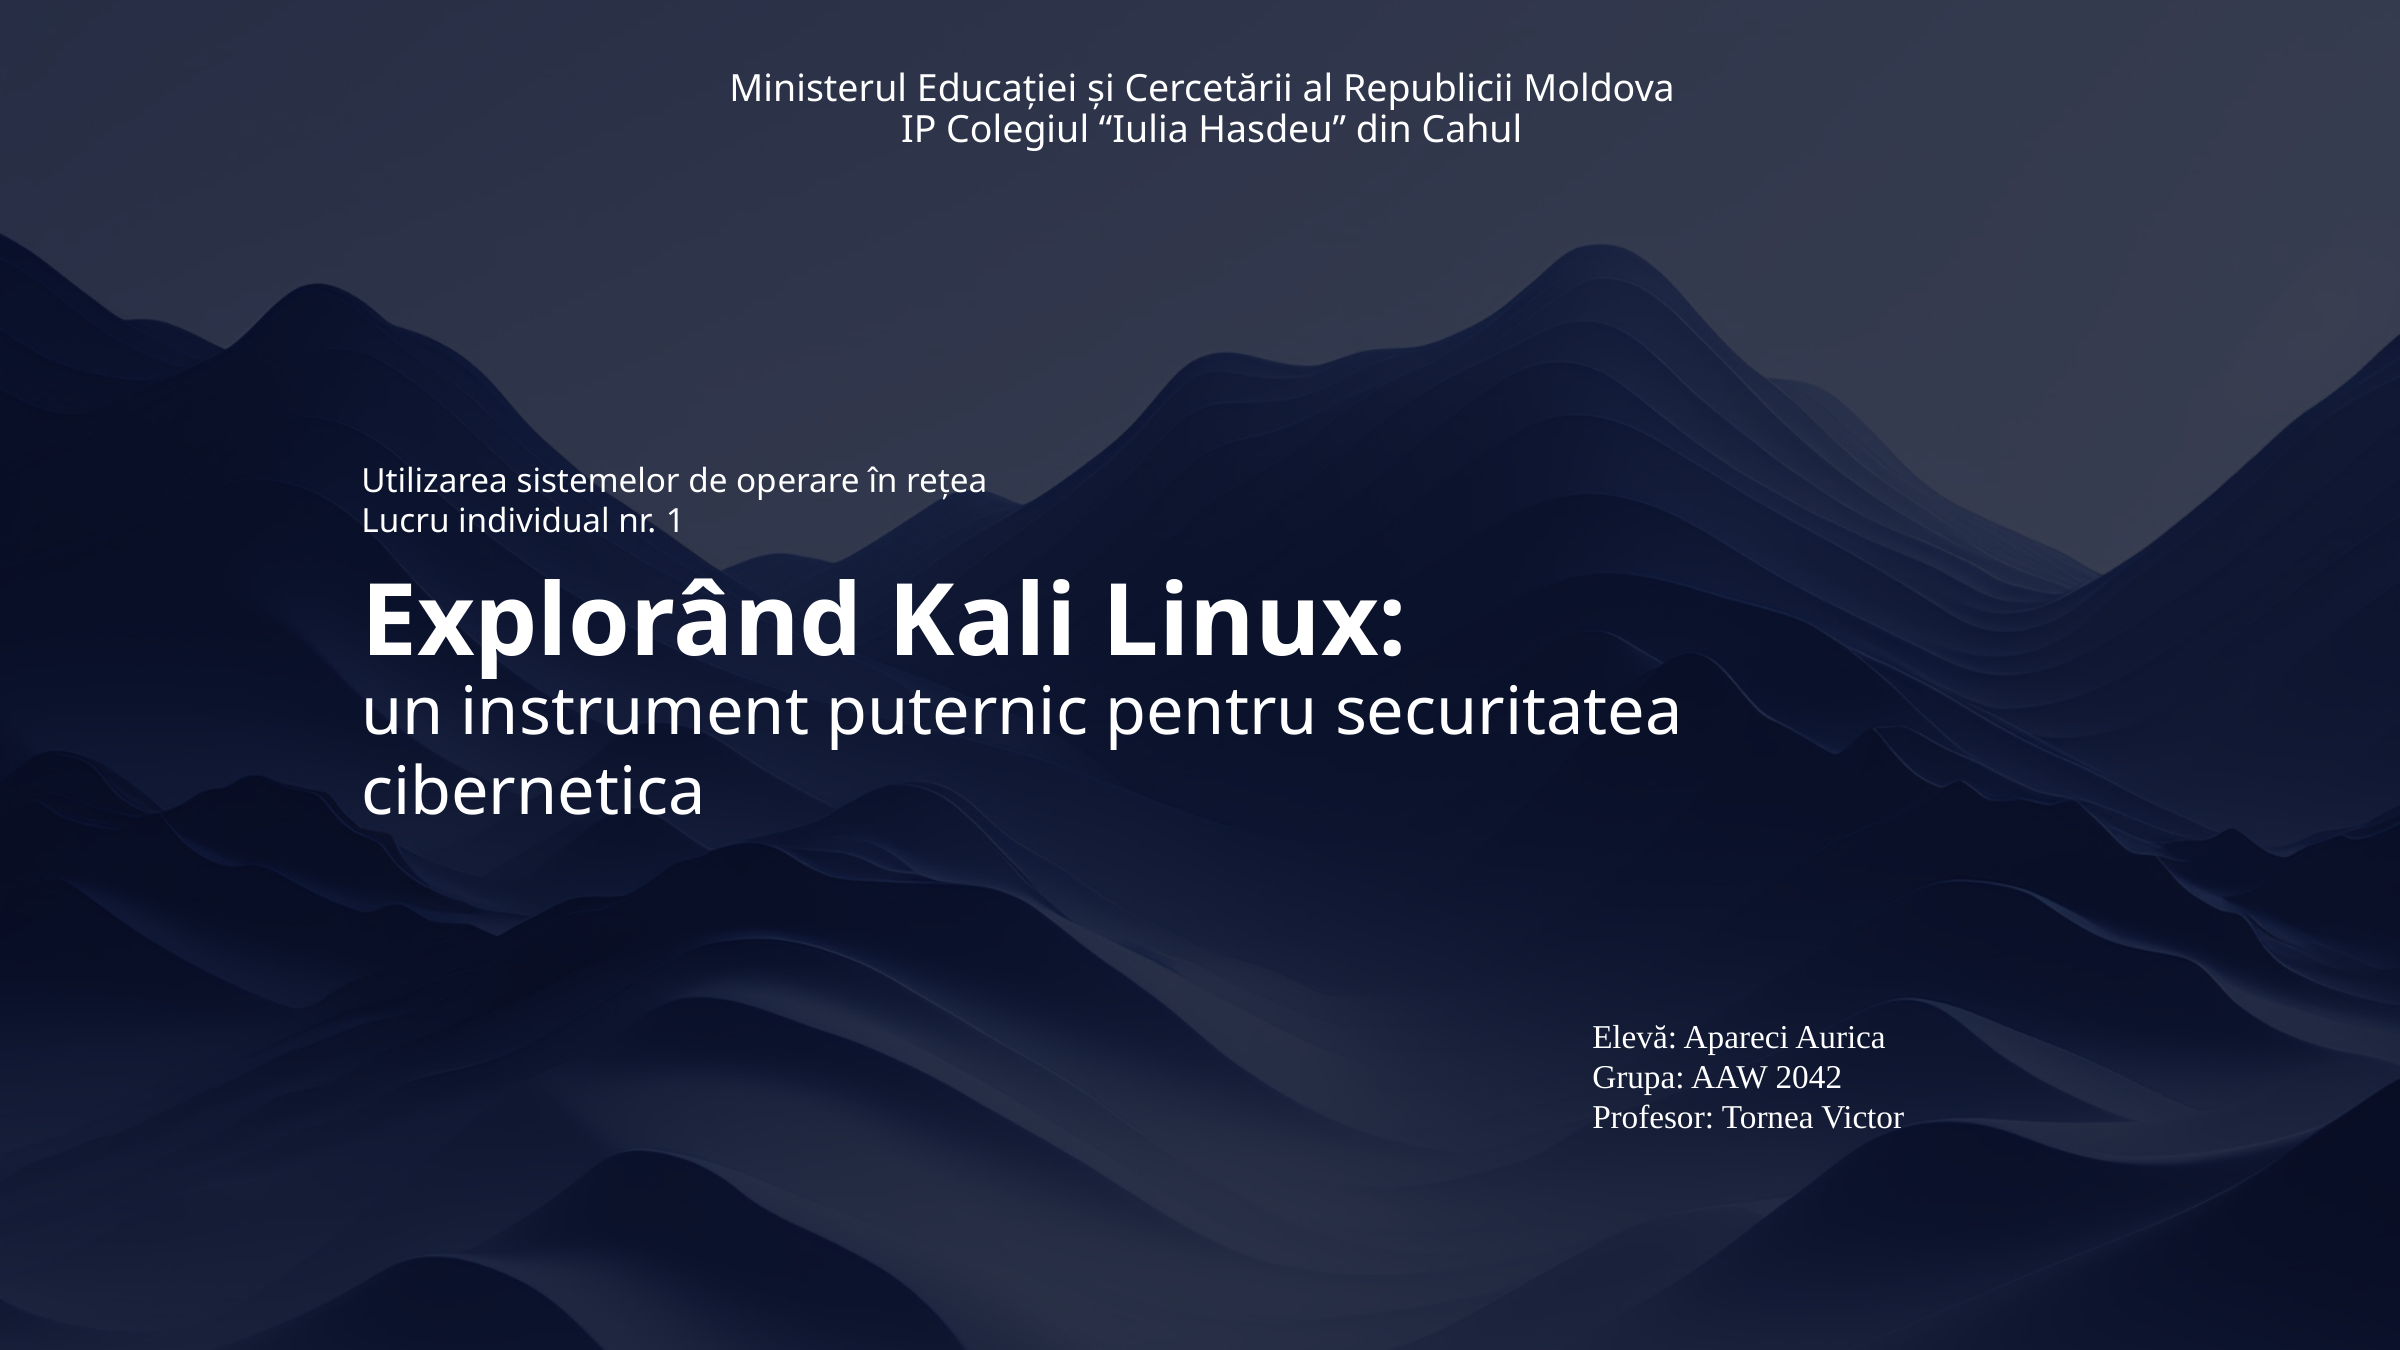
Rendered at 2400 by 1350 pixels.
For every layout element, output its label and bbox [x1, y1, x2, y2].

text_box [346, 531, 2078, 1071]
picture [0, 0, 2400, 1350]
